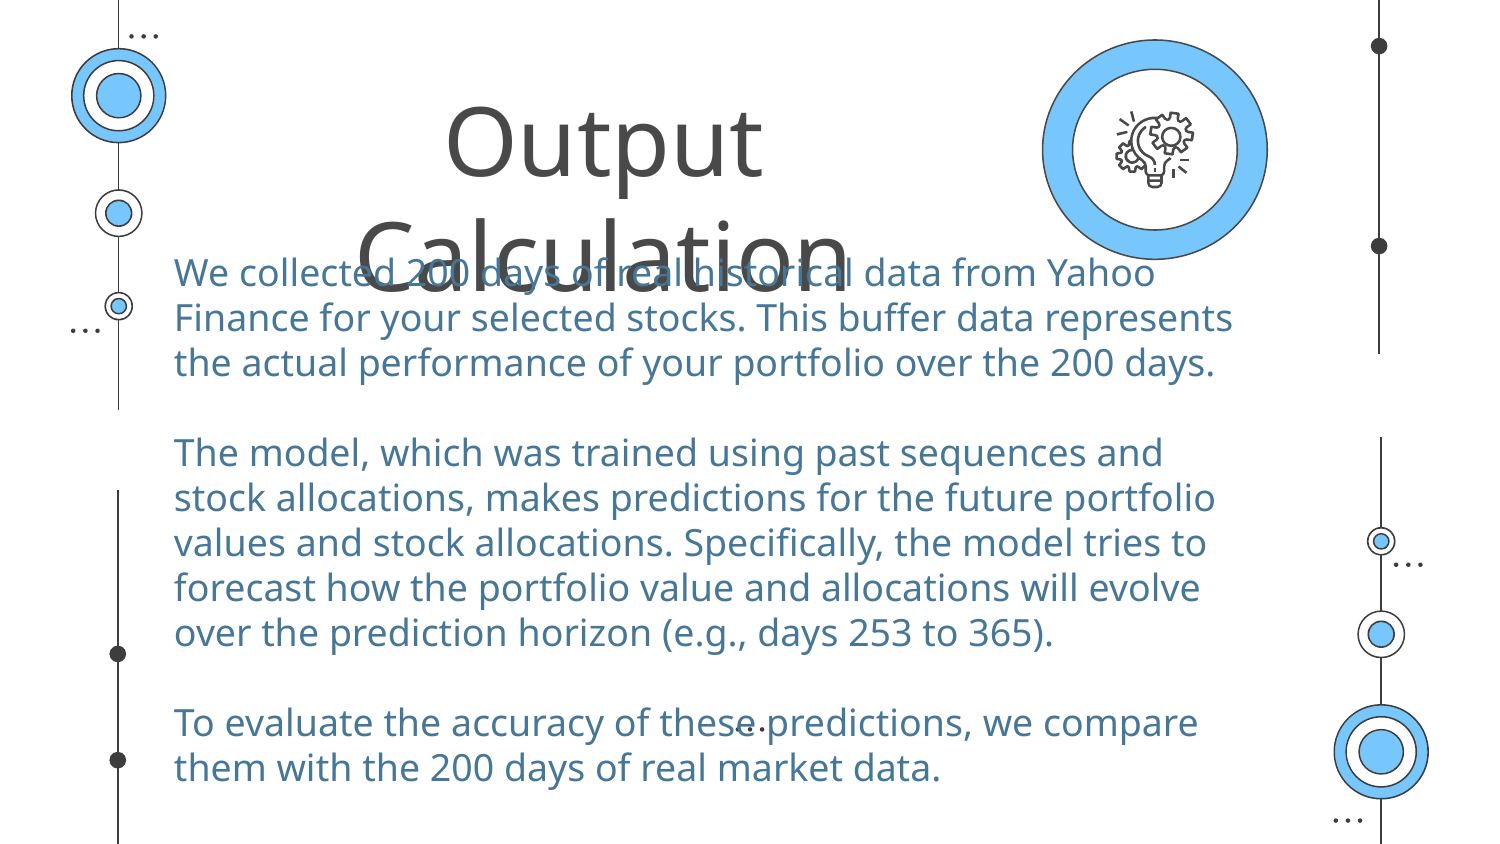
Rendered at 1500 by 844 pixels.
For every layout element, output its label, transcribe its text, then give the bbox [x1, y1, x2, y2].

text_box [1114, 110, 1195, 189]
subtitle We collected 200 days of real historical data from Yahoo Finance for your selected stocks. This buffer data represents the actual performance of your portfolio over the 200 days. The model, which was trained using past sequences and stock allocations, makes predictions for the future portfolio values and stock allocations. Specifically, the model tries to forecast how the portfolio value and allocations will evolve over the prediction horizon (e.g., days 253 to 365). To evaluate the accuracy of these predictions, we compare them with the 200 days of real market data. [158, 233, 1280, 785]
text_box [1042, 39, 1268, 260]
title Output Calculation [209, 65, 999, 233]
